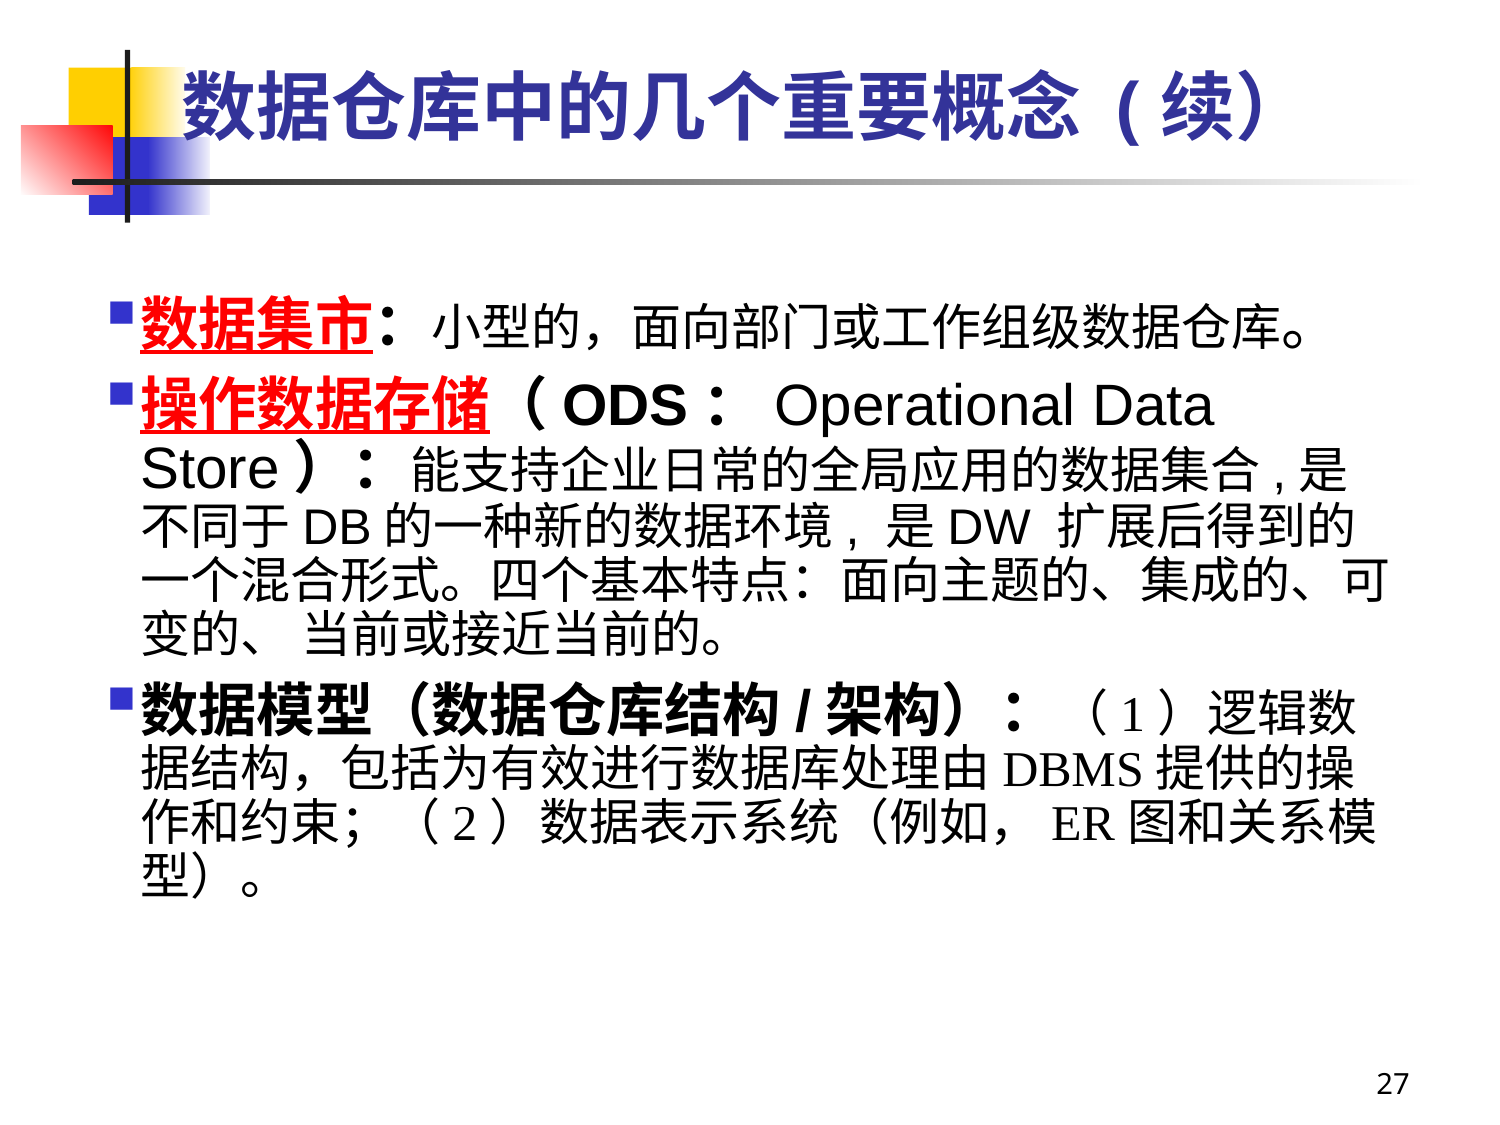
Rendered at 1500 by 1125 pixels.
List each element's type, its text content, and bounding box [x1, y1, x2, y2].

text_box 数据仓库中的几个重要概念 (续） [116, 62, 1500, 159]
slide_number 27 [1112, 1037, 1426, 1113]
text_box 数据集市：小型的，面向部门或工作组级数据仓库。 操作数据存储（ODS：Operational Data Store）：能支持企业日常的全局应用的数据集合,是不同于DB的一种新的数据环境, 是DW 扩展后得到的一个混合形式。四个基本特点：面向主题的、集成的、可变的、 当前或接近当前的。 数据模型（数据仓库结构/架构）：（1）逻辑数据结构，包括为有效进行数据库处理由DBMS提供的操作和约束；（2）数据表示系统（例如，ER图和关系模型）。 [74, 287, 1425, 914]
